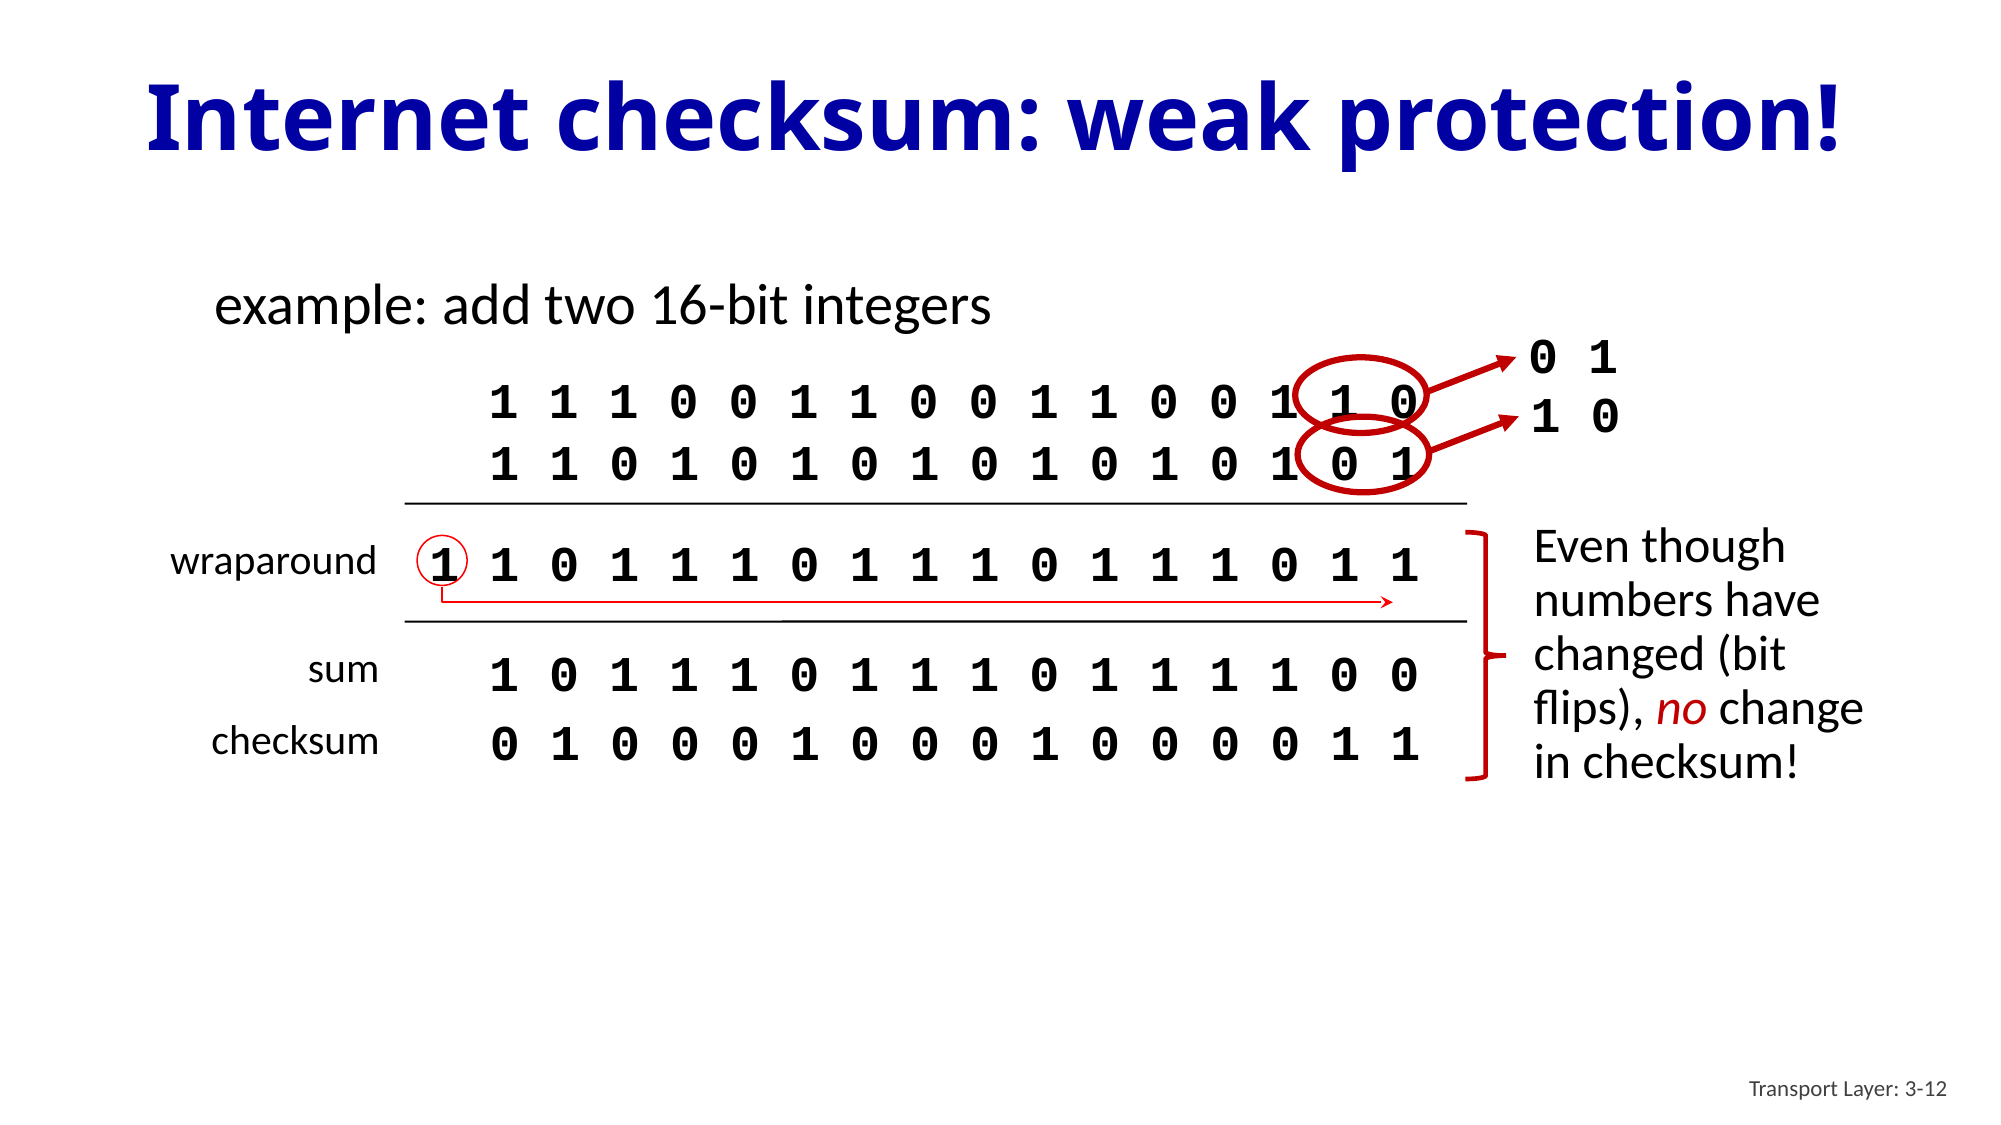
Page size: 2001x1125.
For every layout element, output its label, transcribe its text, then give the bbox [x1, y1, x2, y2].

text_box 1 1 1 0 0 1 1 0 0 1 1 0 0 1 1 0 [473, 361, 1295, 437]
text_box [154, 525, 1465, 710]
text_box 1 1 0 1 0 1 0 1 0 1 0 1 0 1 0 1 [474, 423, 1435, 499]
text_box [1297, 375, 1667, 493]
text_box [1465, 512, 1914, 800]
slide_number Transport Layer: 3-12 [1512, 1056, 1963, 1117]
text_box example: add two 16-bit integers [199, 238, 1475, 525]
text_box 0 1 0 0 0 1 0 0 0 1 0 0 0 0 1 1 [415, 710, 1435, 779]
text_box checksum [196, 710, 395, 771]
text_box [1295, 316, 1665, 434]
title Internet checksum: weak protection! [131, 47, 1952, 195]
